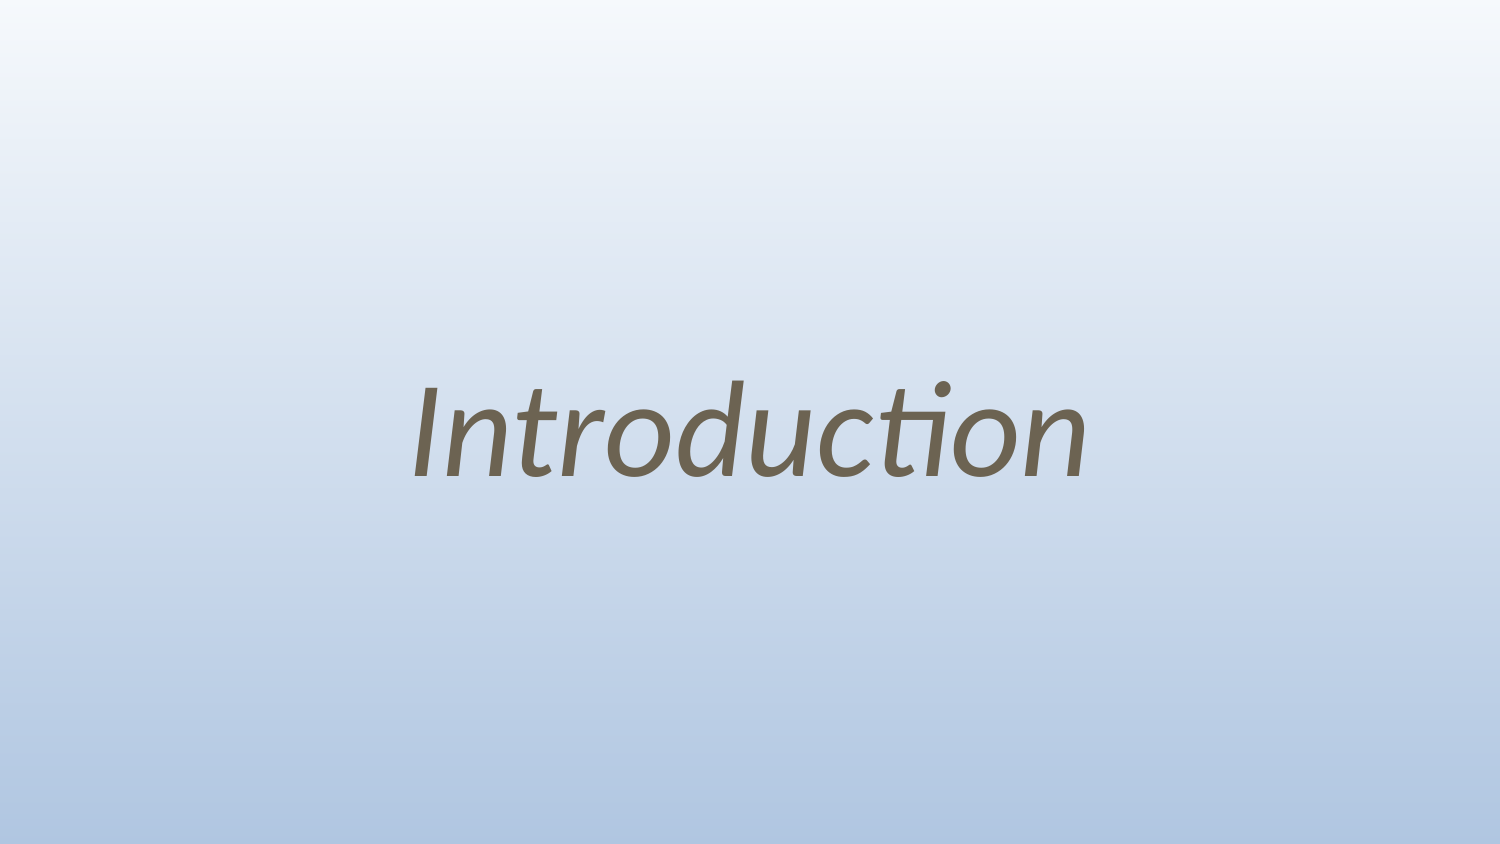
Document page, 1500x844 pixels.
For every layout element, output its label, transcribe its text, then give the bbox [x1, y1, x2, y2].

list Introduction [75, 143, 1425, 701]
